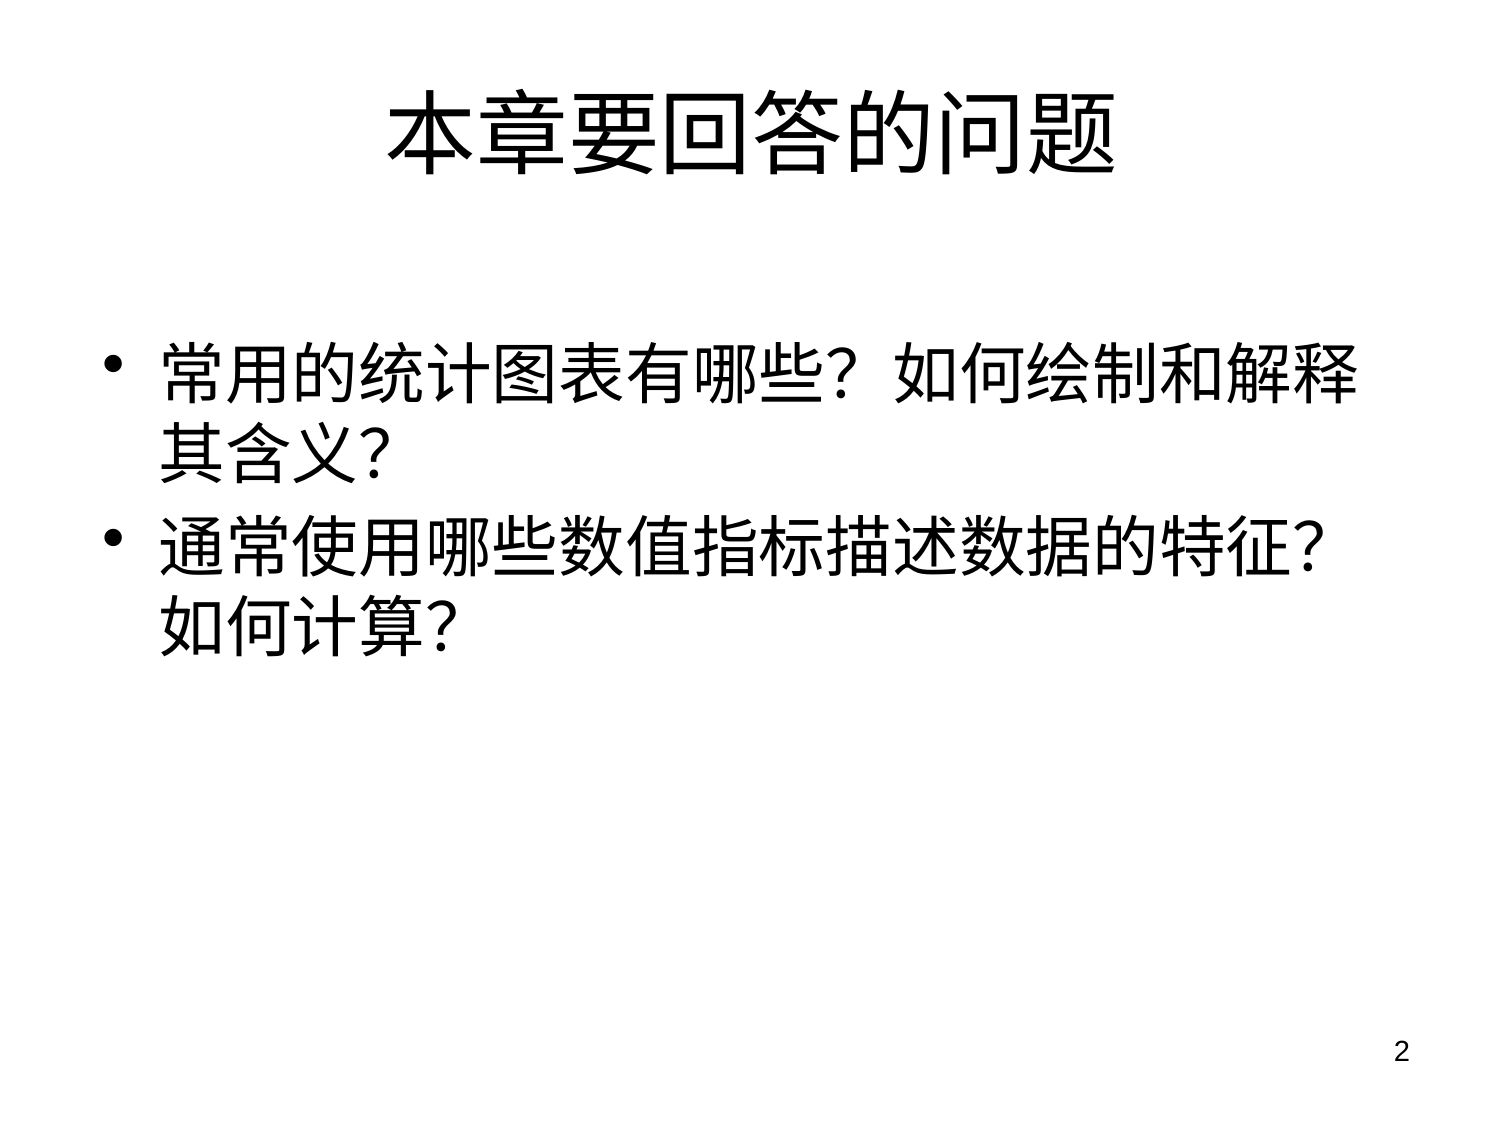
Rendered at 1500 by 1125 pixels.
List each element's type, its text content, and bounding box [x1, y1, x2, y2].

list 常用的统计图表有哪些？如何绘制和解释其含义？ 通常使用哪些数值指标描述数据的特征？如何计算？ [86, 324, 1387, 966]
title 本章要回答的问题 [76, 77, 1428, 185]
slide_number 2 [1074, 1024, 1426, 1103]
